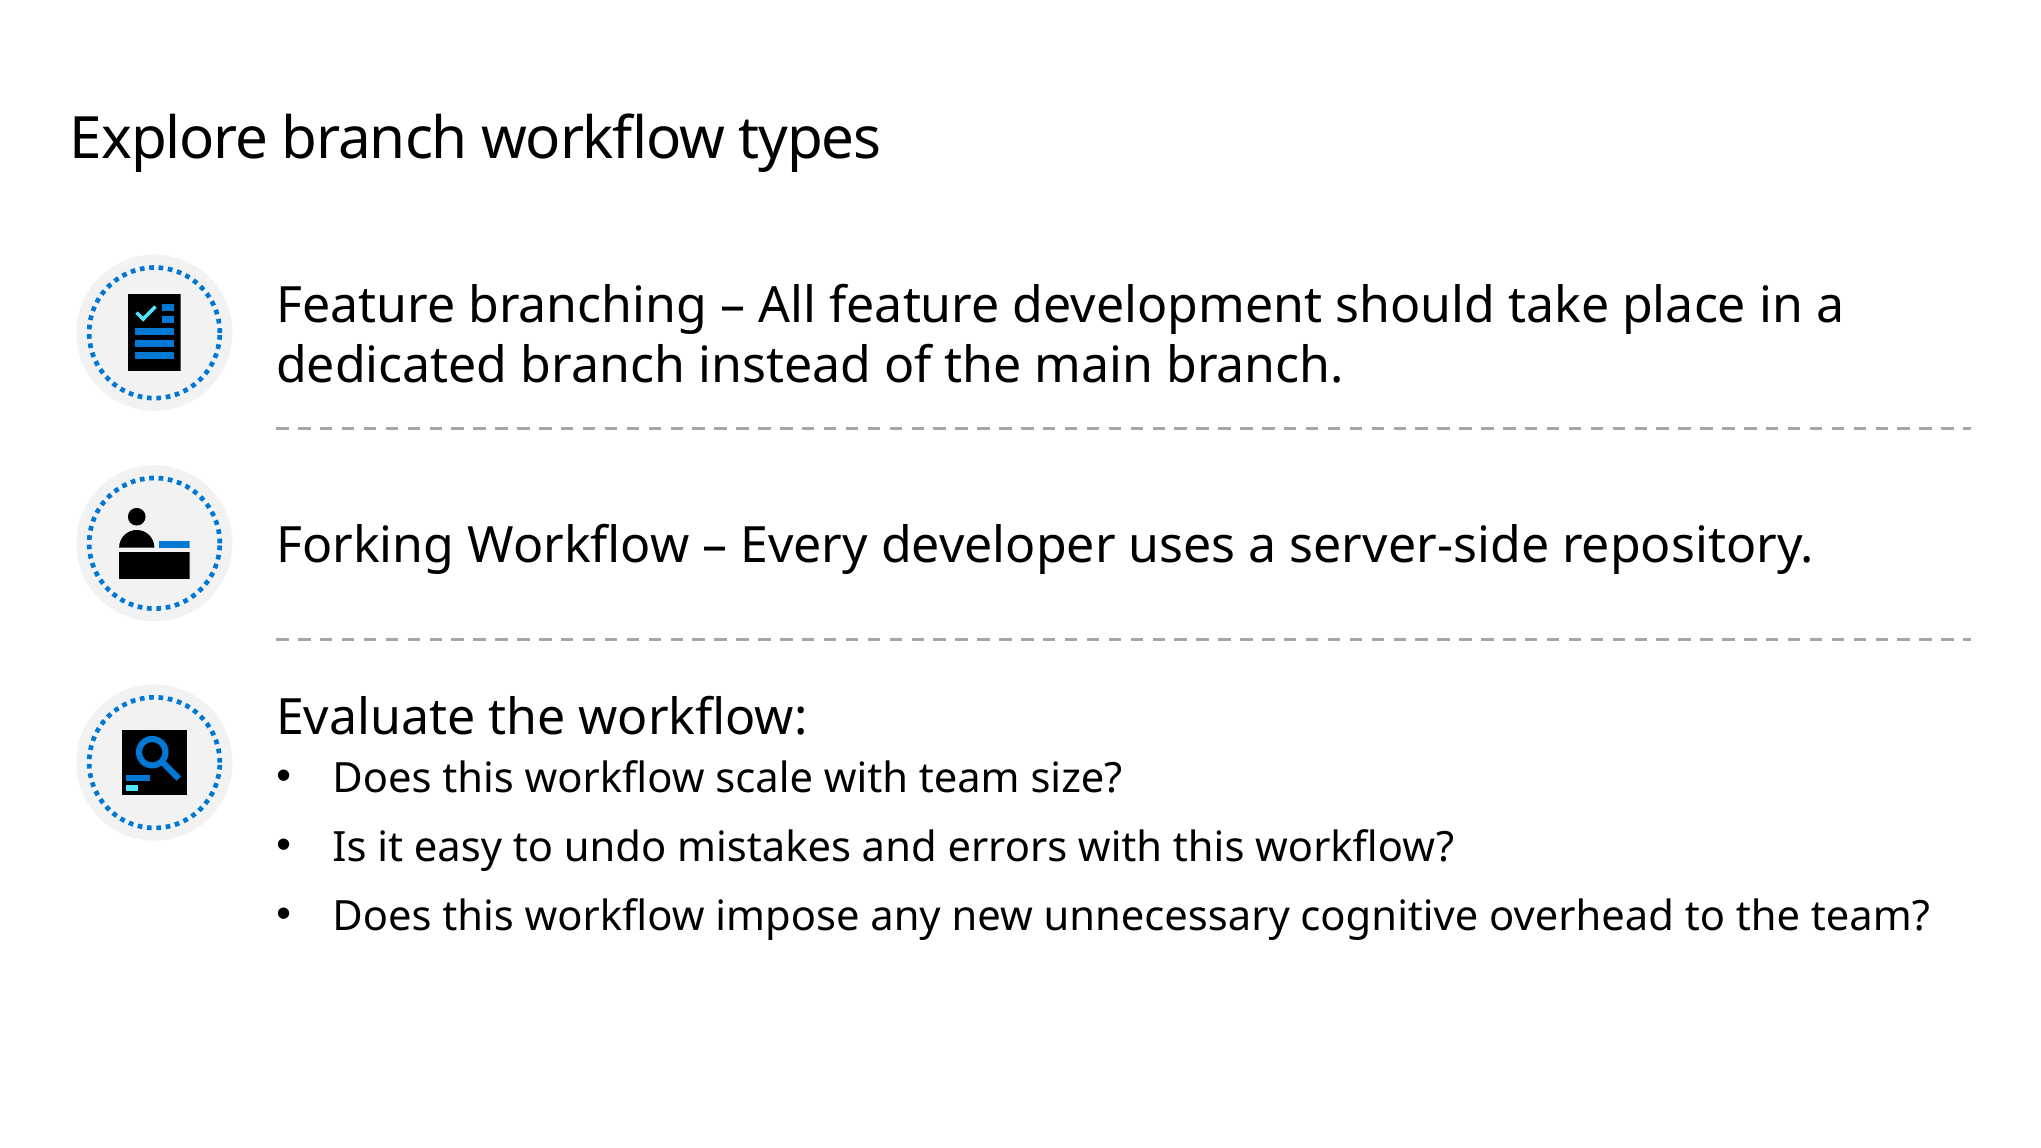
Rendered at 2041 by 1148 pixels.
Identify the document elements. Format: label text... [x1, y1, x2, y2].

text_box Forking Workflow – Every developer uses a server-side repository. [276, 512, 1971, 573]
picture [75, 254, 233, 411]
text_box Evaluate the workflow: Does this workflow scale with team size? Is it easy to undo mistakes and errors with this workflow? Does this workflow impose any new unnecessary cognitive overhead to the team? [276, 684, 1971, 939]
title Explore branch workflow types [70, 103, 1969, 172]
picture [75, 464, 233, 622]
text_box Feature branching – All feature development should take place in a dedicated branch instead of the main branch. [276, 272, 1971, 393]
picture [75, 683, 233, 841]
